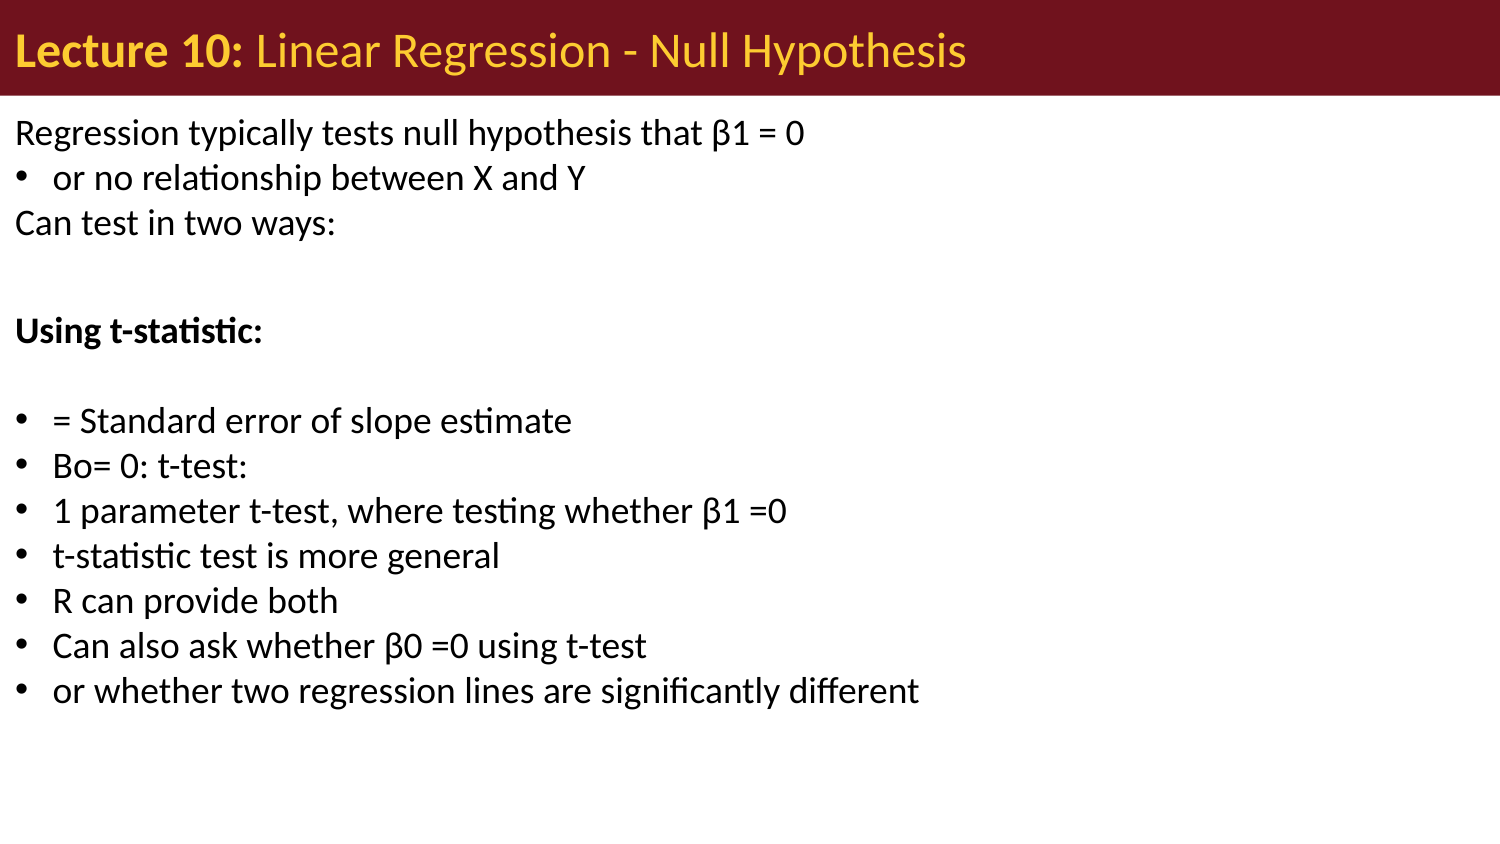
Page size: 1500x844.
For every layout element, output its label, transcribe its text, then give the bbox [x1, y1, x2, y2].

title Lecture 10: Linear Regression - Null Hypothesis [0, 0, 1500, 96]
